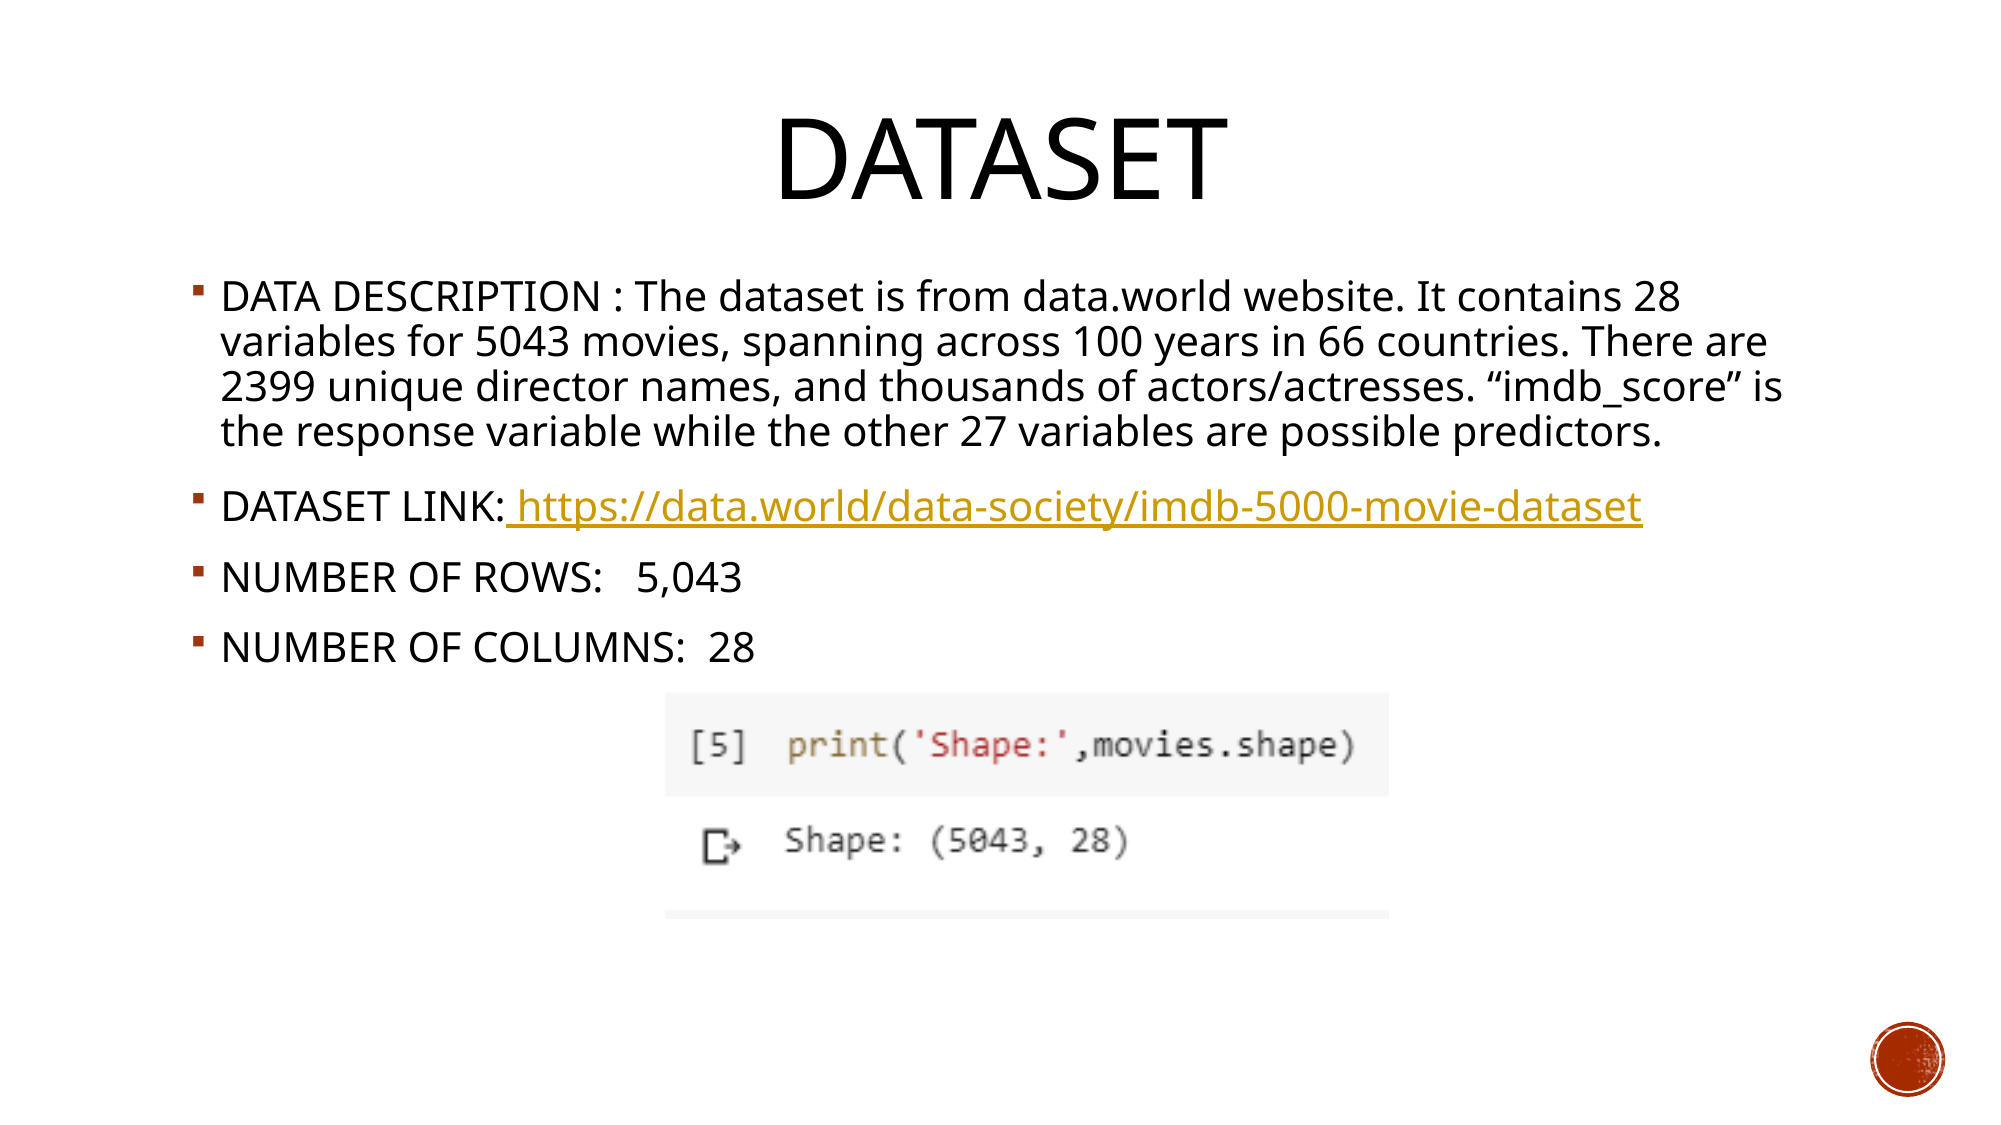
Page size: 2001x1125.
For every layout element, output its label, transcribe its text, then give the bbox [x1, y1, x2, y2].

title Dataset [175, 79, 1826, 247]
list DATA DESCRIPTION : The dataset is from data.world website. It contains 28 variables for 5043 movies, spanning across 100 years in 66 countries. There are 2399 unique director names, and thousands of actors/actresses. “imdb_score” is the response variable while the other 27 variables are possible predictors. DATASET LINK: https://data.world/data-society/imdb-5000-movie-dataset NUMBER OF ROWS: 5,043 NUMBER OF COLUMNS: 28 [175, 267, 1826, 1013]
picture [653, 675, 1389, 919]
